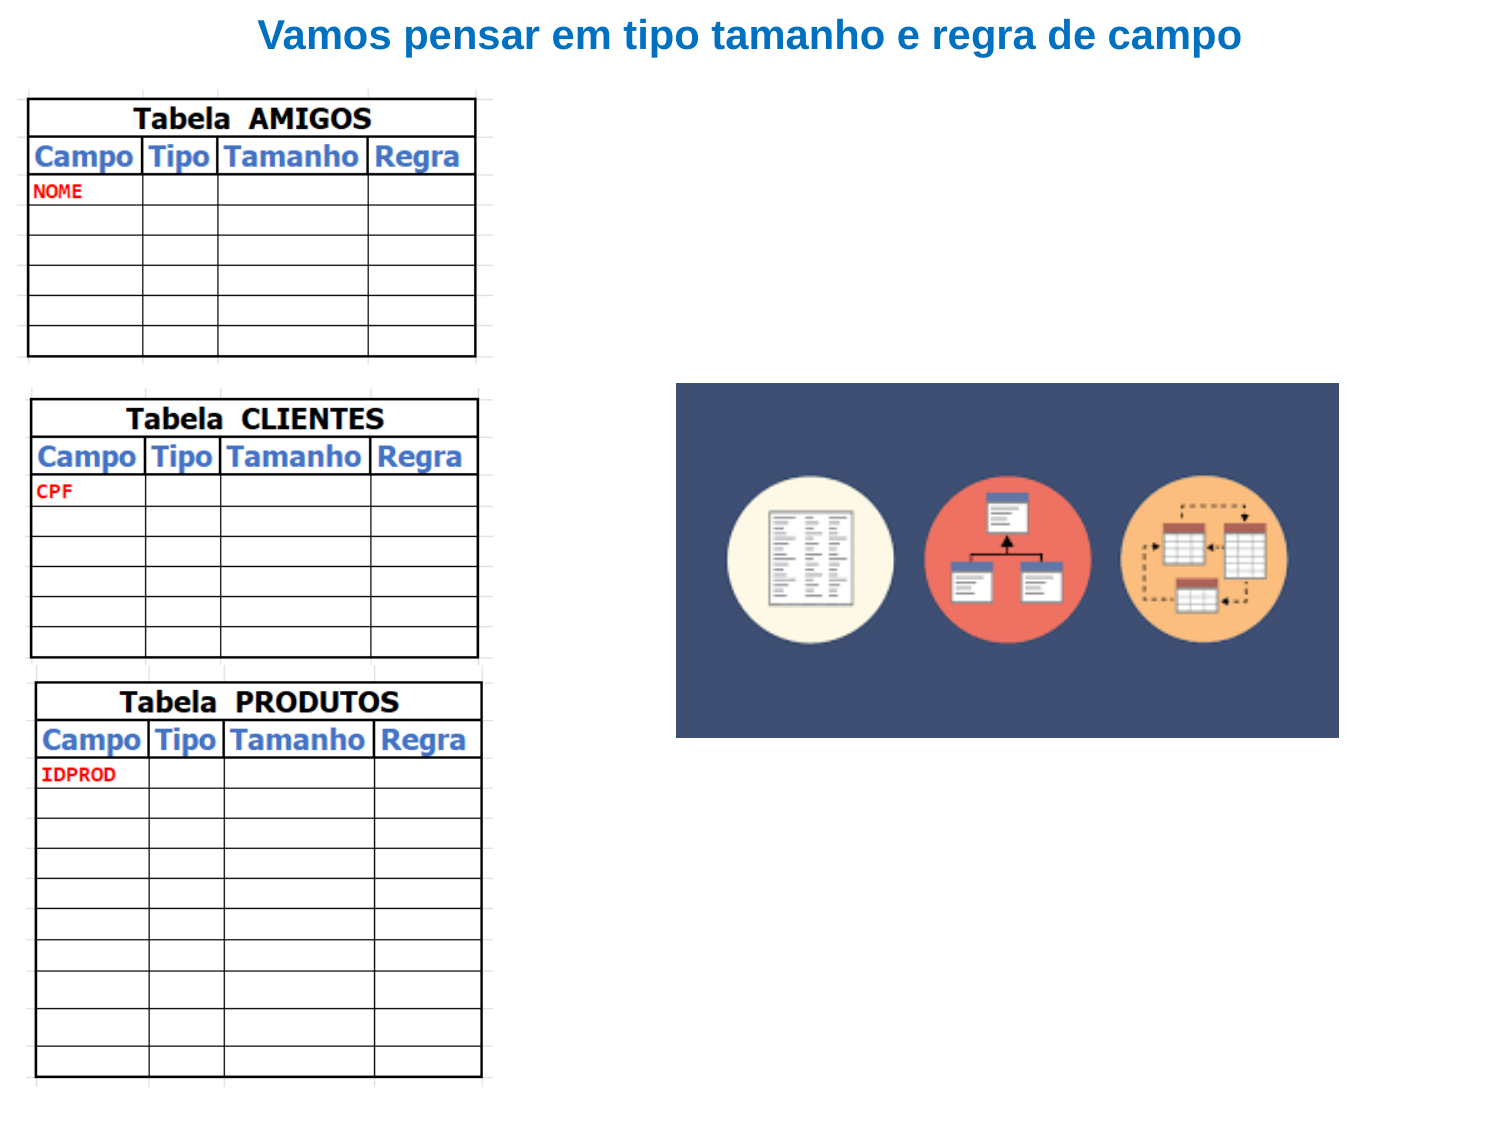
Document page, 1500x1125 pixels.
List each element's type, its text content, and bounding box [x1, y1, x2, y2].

picture [676, 383, 1339, 738]
picture [24, 387, 493, 1087]
picture [17, 89, 493, 364]
text_box Vamos pensar em tipo tamanho e regra de campo [0, 0, 1500, 65]
